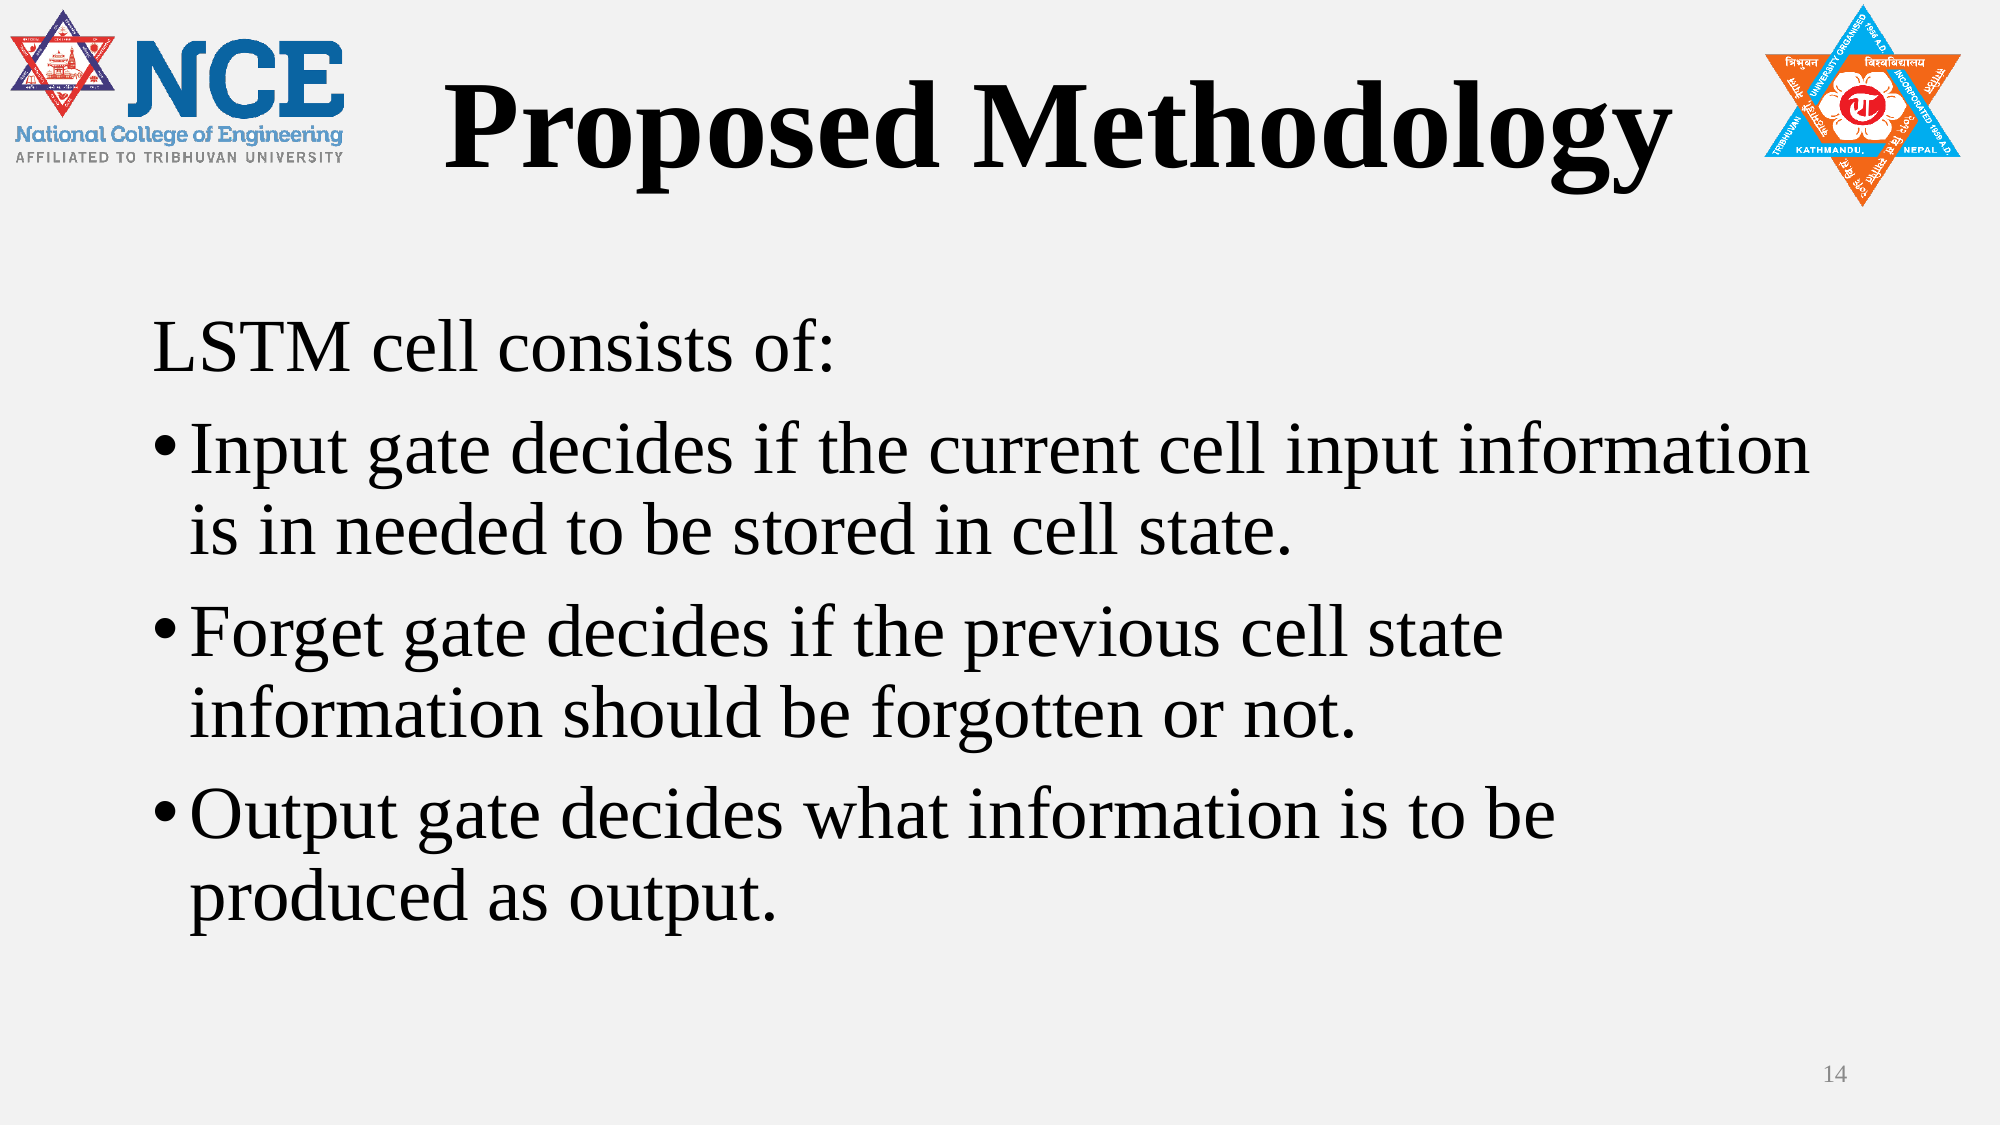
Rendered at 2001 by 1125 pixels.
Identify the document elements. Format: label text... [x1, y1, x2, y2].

list LSTM cell consists of: Input gate decides if the current cell input information is in needed to be stored in cell state. Forget gate decides if the previous cell state information should be forgotten or not. Output gate decides what information is to be produced as output. [137, 299, 1863, 1014]
slide_number 14 [1412, 1042, 1863, 1103]
picture [1764, 4, 1961, 207]
picture [1779, 138, 1785, 145]
title Proposed Methodology [354, 18, 1765, 236]
picture [0, 0, 355, 174]
